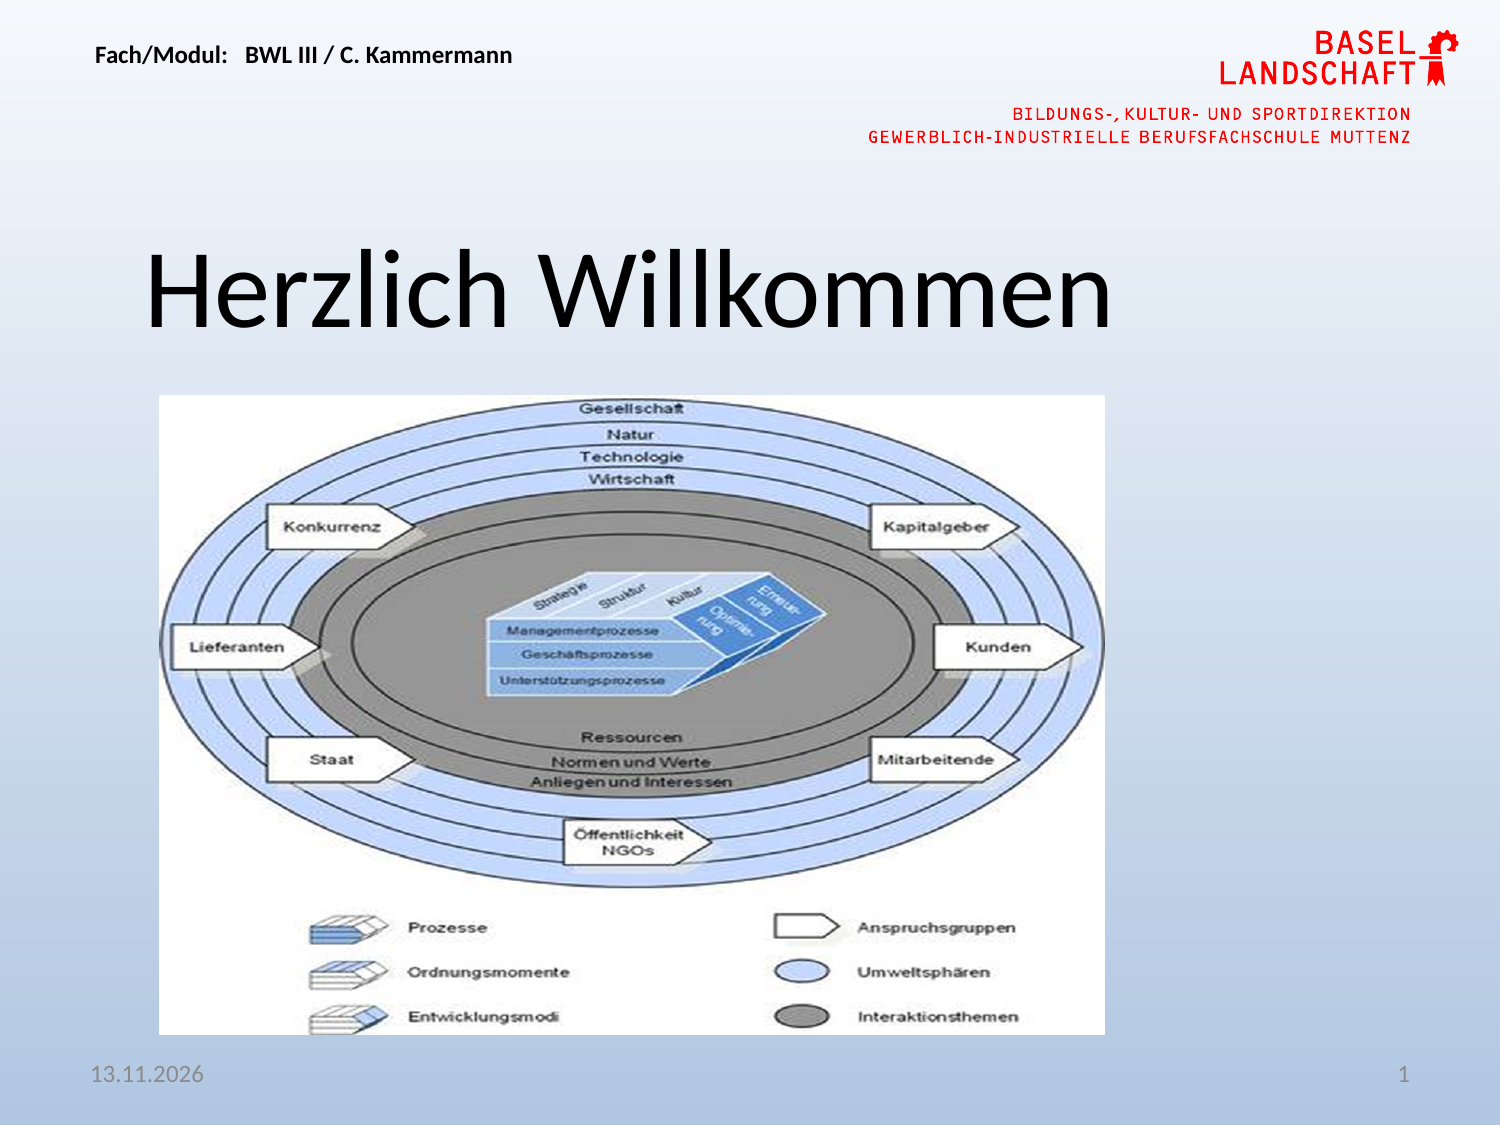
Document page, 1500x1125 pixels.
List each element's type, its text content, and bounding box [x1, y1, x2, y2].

text_box Herzlich Willkommen [129, 208, 1131, 358]
picture [856, 30, 1459, 155]
slide_number 1 [1074, 1042, 1425, 1103]
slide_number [75, 1042, 425, 1103]
picture [159, 395, 1105, 1036]
